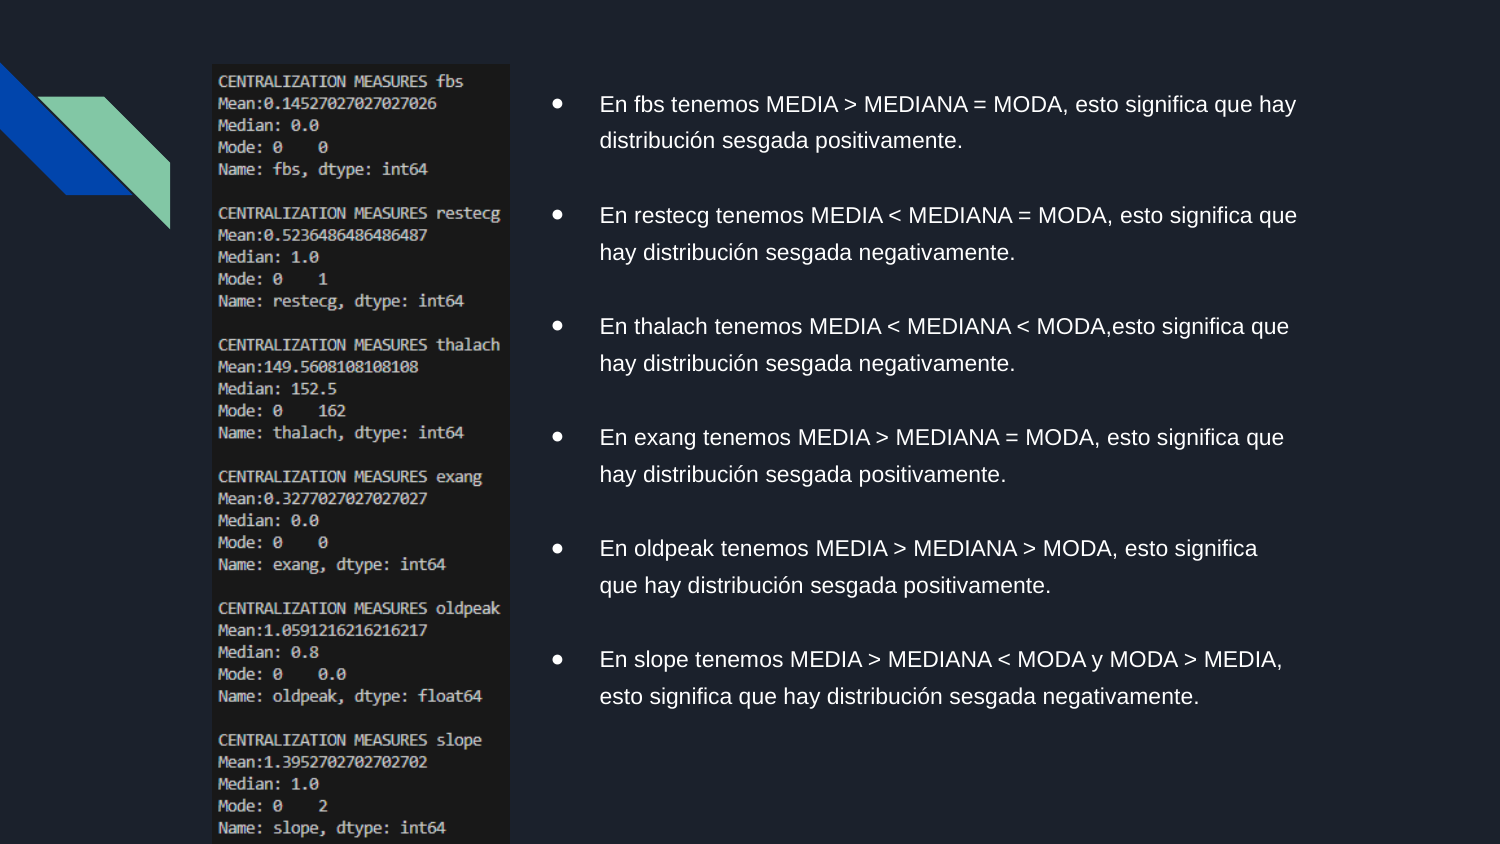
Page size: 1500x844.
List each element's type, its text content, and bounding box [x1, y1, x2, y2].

text_box En fbs tenemos MEDIA > MEDIANA = MODA, esto significa que hay distribución sesgada positivamente. En restecg tenemos MEDIA < MEDIANA = MODA, esto significa que hay distribución sesgada negativamente. En thalach tenemos MEDIA < MEDIANA < MODA,esto significa que hay distribución sesgada negativamente. En exang tenemos MEDIA > MEDIANA = MODA, esto significa que hay distribución sesgada positivamente. En oldpeak tenemos MEDIA > MEDIANA > MODA, esto significa que hay distribución sesgada positivamente. En slope tenemos MEDIA > MEDIANA < MODA y MODA > MEDIA, esto significa que hay distribución sesgada negativamente. [510, 64, 1314, 844]
picture [212, 64, 510, 844]
